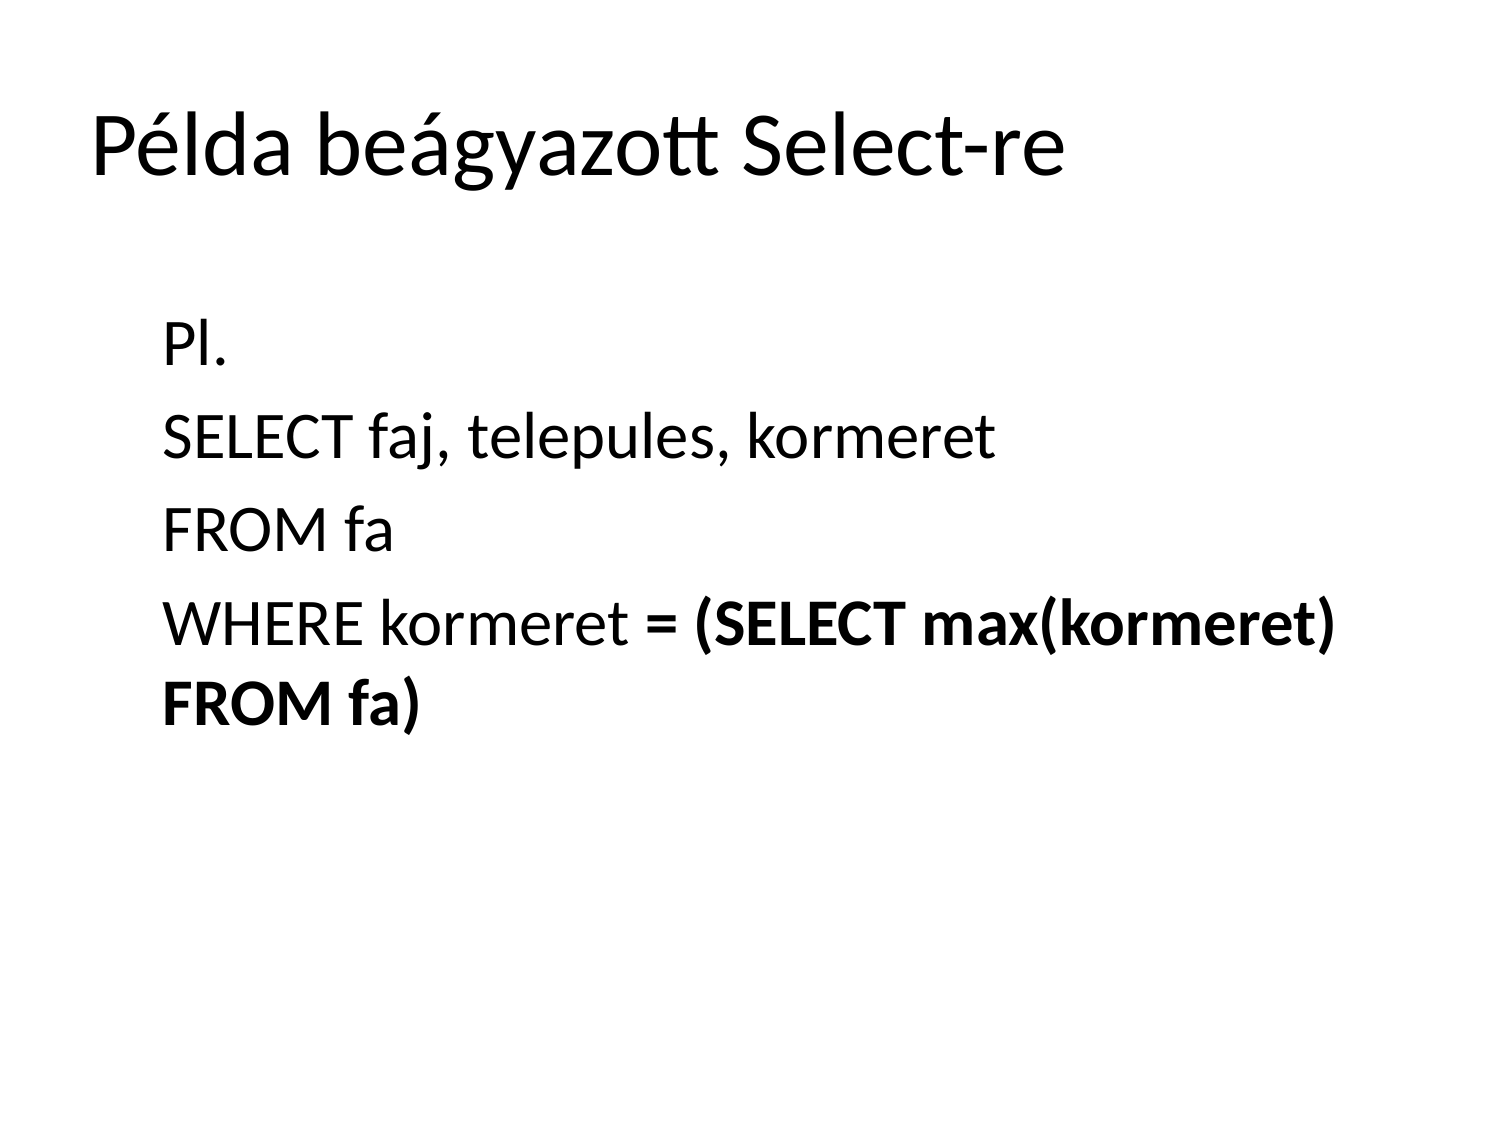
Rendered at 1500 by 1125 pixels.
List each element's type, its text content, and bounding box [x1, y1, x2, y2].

title Példa beágyazott Select-re [75, 45, 1425, 233]
list Pl. SELECT faj, telepules, kormeret FROM fa WHERE kormeret = (SELECT max(kormeret) FROM fa) [147, 290, 1483, 1034]
